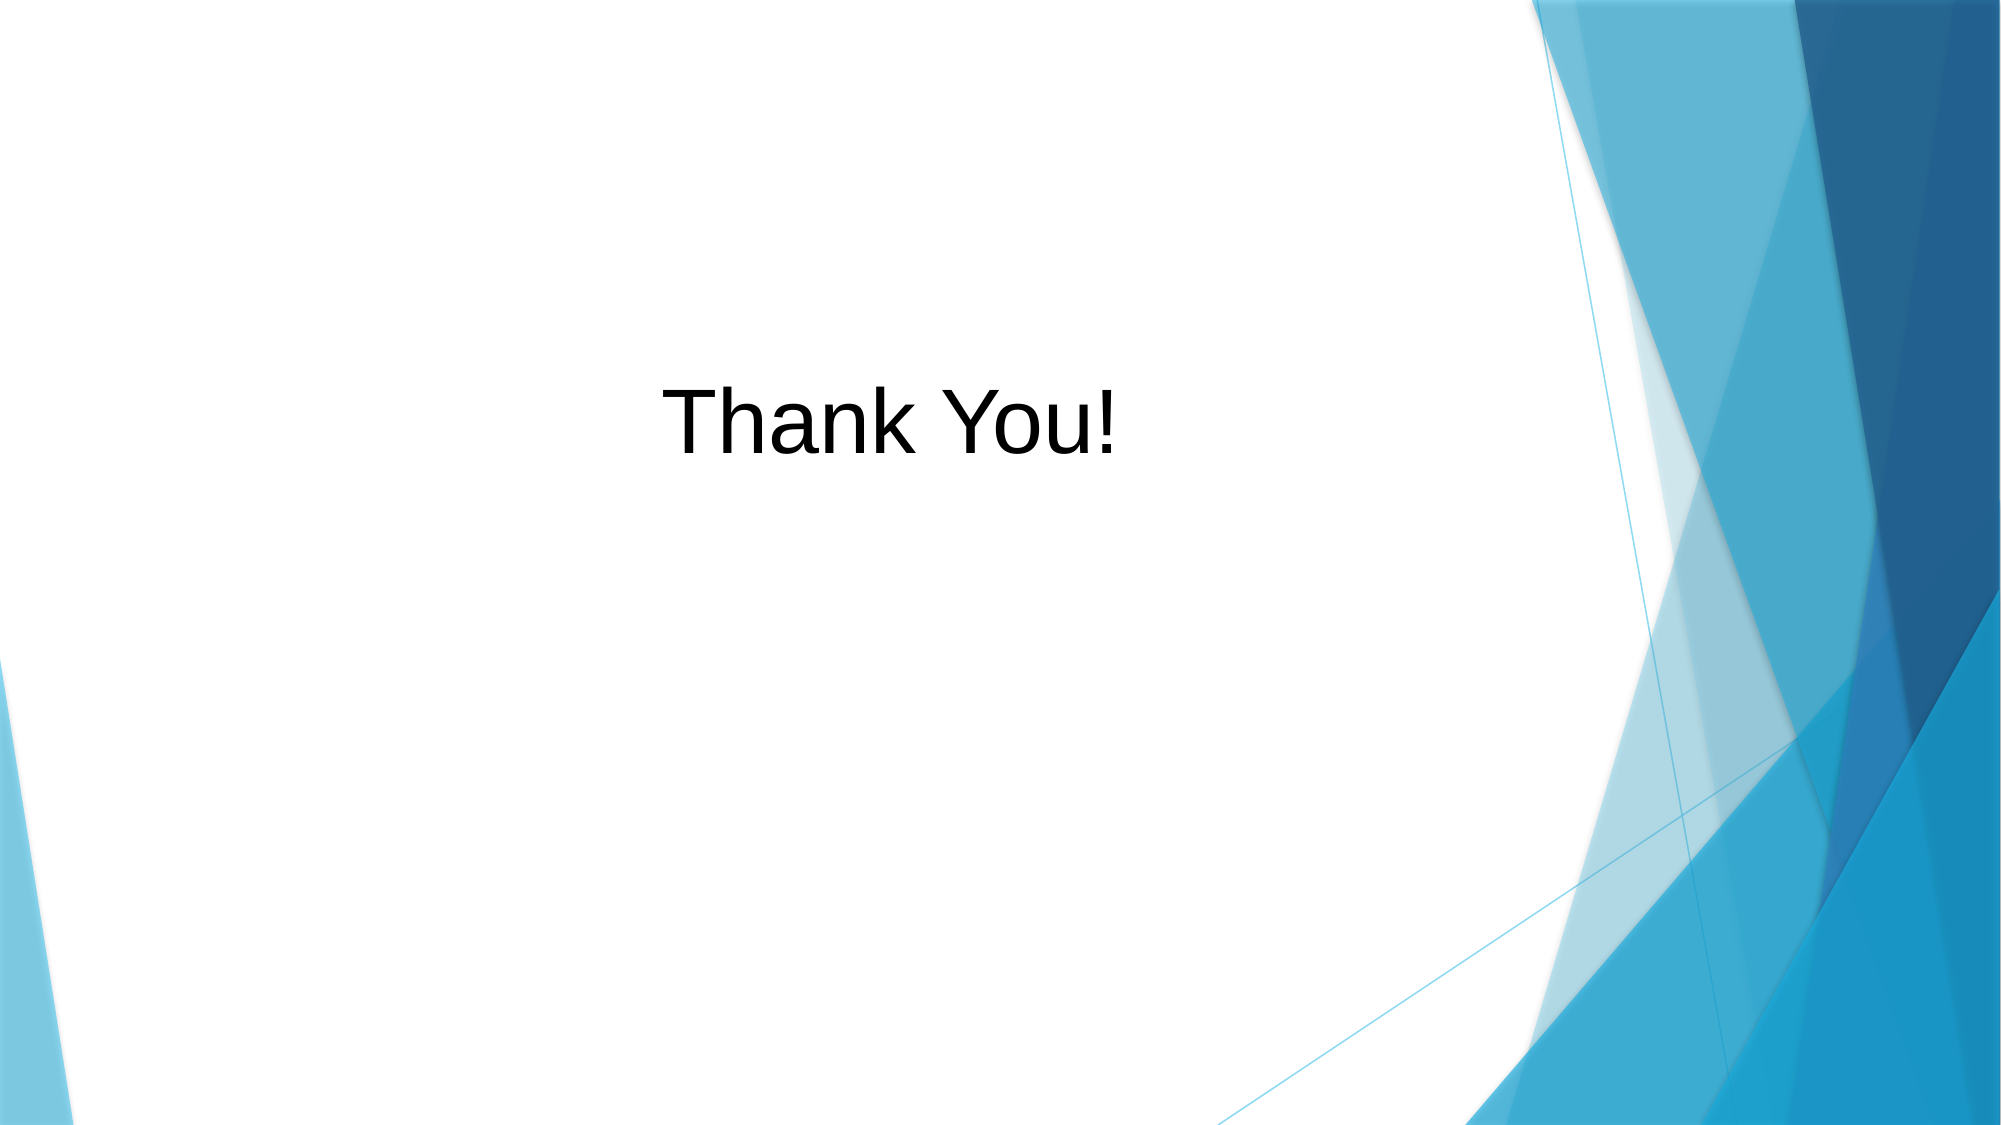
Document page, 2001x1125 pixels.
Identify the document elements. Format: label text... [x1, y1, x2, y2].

list Thank You! [111, 354, 1522, 992]
